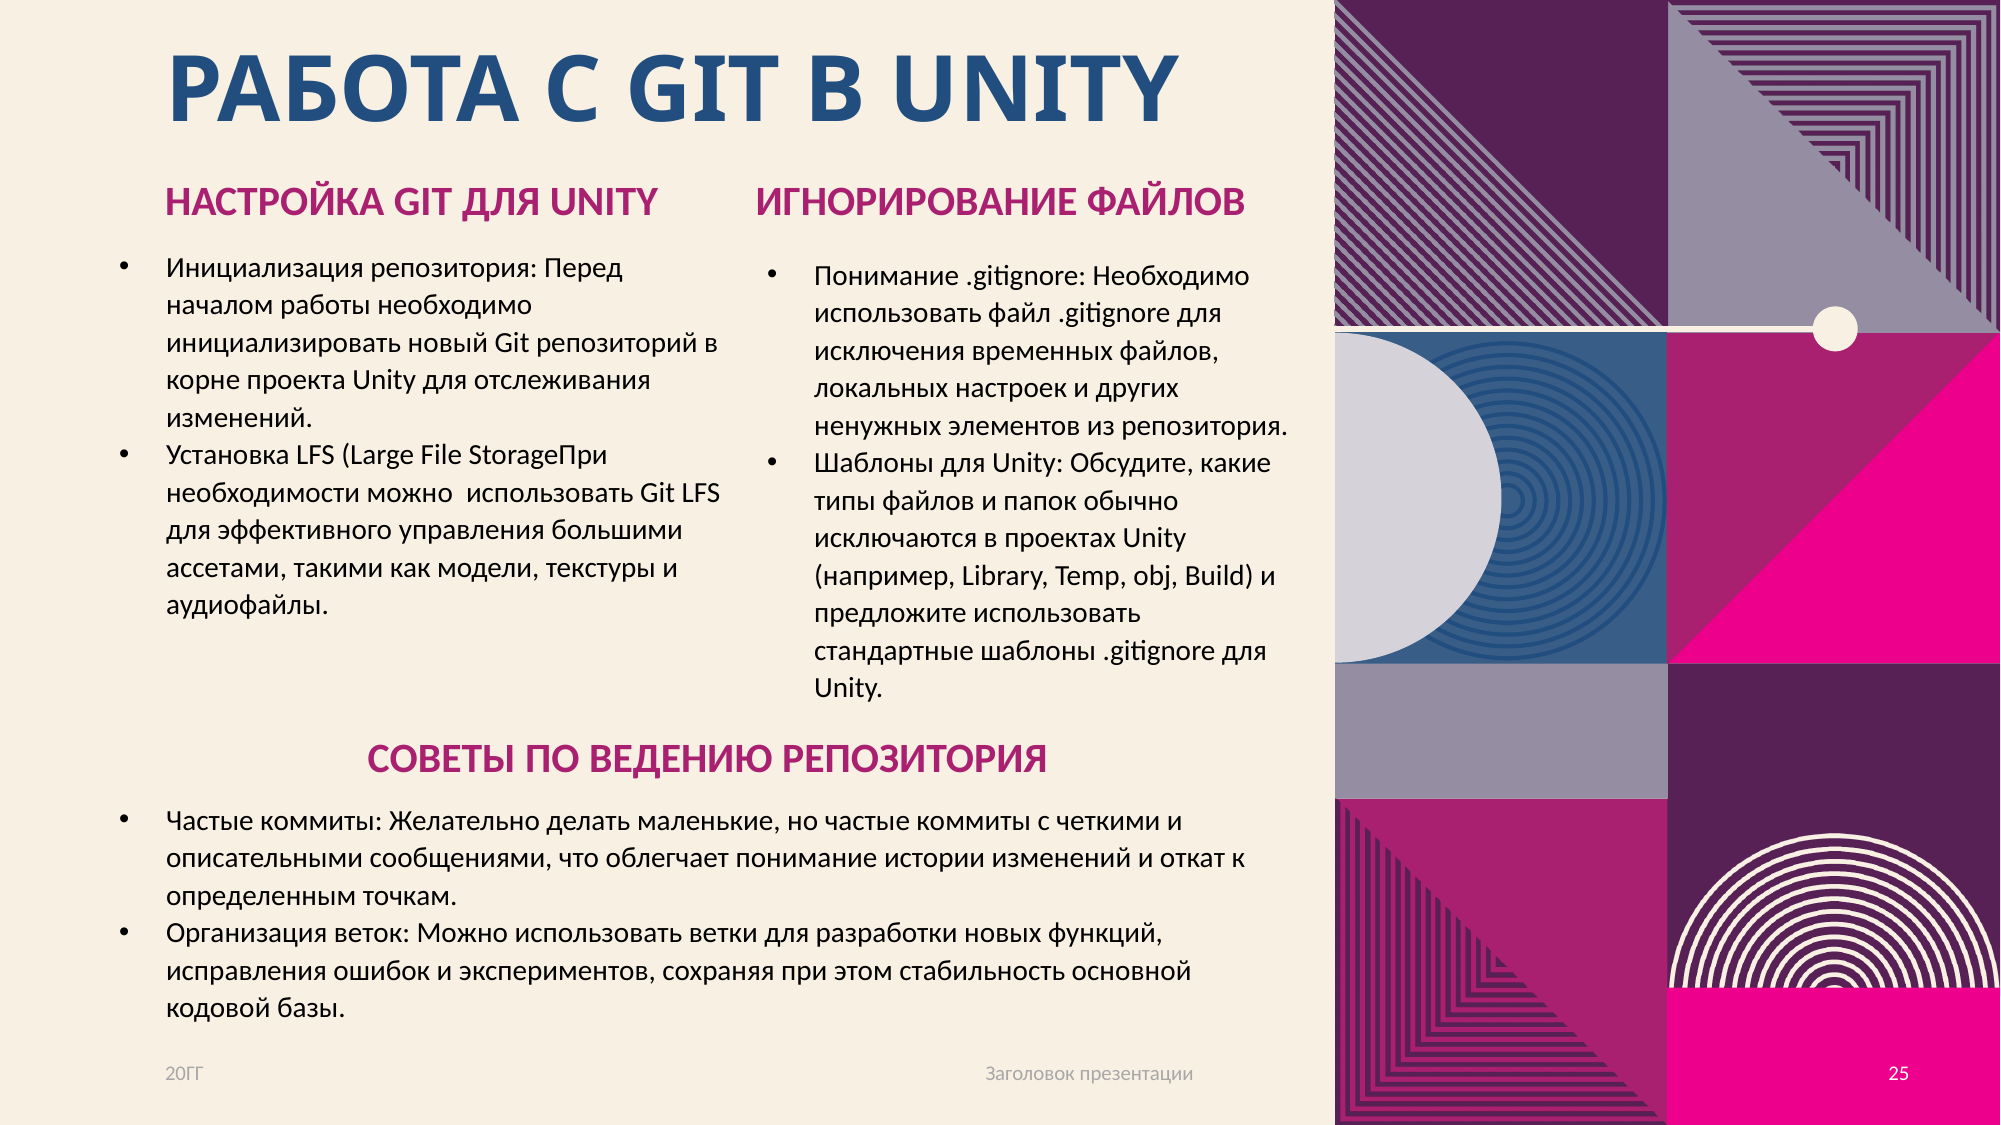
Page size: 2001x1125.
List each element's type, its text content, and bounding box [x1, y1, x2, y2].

list Инициализация репозитория: Перед началом работы необходимо инициализировать новый Git репозиторий в корне проекта Unity для отслеживания изменений. Установка LFS (Large File StorageПри необходимости можно использовать Git LFS для эффективного управления большими ассетами, такими как модели, текстуры и аудиофайлы. [104, 238, 741, 716]
slide_number 25 [1849, 1042, 1925, 1103]
footer Заголовок презентации [902, 1042, 1278, 1103]
picture [1335, 799, 2000, 1125]
list Советы по ведению репозитория [150, 723, 1266, 784]
list Понимание .gitignore: Необходимо использовать файл .gitignore для исключения временных файлов, локальных настроек и других ненужных элементов из репозитория. Шаблоны для Unity: Обсудите, какие типы файлов и папок обычно исключаются в проектах Unity (например, Library, Temp, obj, Build) и предложите использовать стандартные шаблоны .gitignore для Unity. [752, 246, 1312, 716]
title Работа с Git в Unity [150, 34, 1266, 252]
picture [1669, 0, 2001, 333]
list Настройка Git для Unity [150, 165, 675, 226]
slide_number 20ГГ [150, 1042, 330, 1103]
list Частые коммиты: Желательно делать маленькие, но частые коммиты с четкими и описательными сообщениями, что облегчает понимание истории изменений и откат к определенным точкам. Организация веток: Можно использовать ветки для разработки новых функций, исправления ошибок и экспериментов, сохраняя при этом стабильность основной кодовой базы. [104, 790, 1294, 1043]
picture [1334, 0, 1668, 326]
list Игнорирование файлов [740, 165, 1266, 226]
